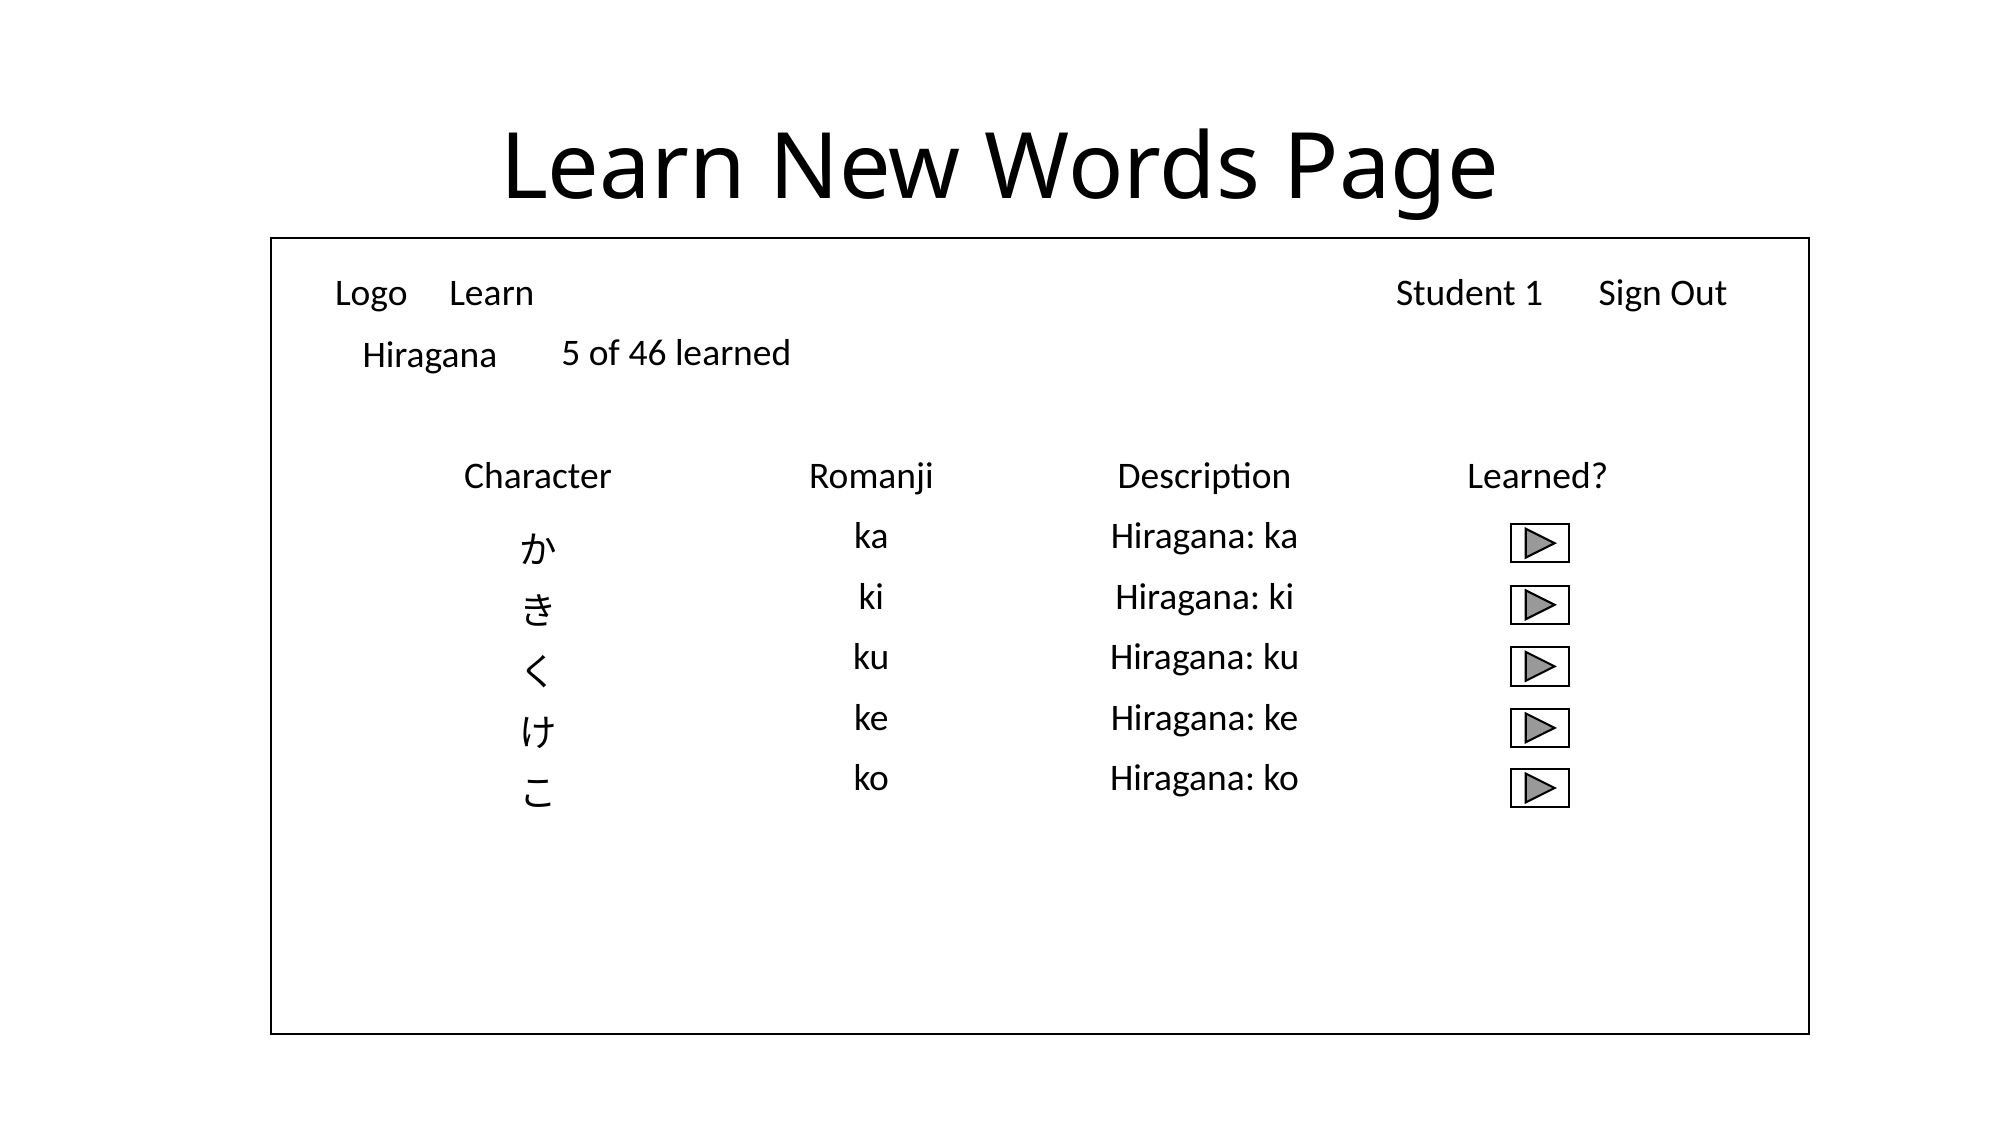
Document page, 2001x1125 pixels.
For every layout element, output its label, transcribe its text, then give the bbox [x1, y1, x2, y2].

table_header Learned? [1371, 453, 1705, 513]
table_cell [1371, 755, 1705, 815]
text_box [1510, 585, 1570, 625]
table_cell [1371, 513, 1705, 573]
table_cell Hiragana: ki [1038, 573, 1371, 634]
table_cell [1371, 634, 1705, 695]
table_header Character [371, 453, 705, 513]
table_cell ki [705, 573, 1038, 634]
table_cell か [371, 513, 705, 573]
text_box [270, 237, 1810, 1035]
table_cell ko [705, 755, 1038, 815]
table_cell き [371, 573, 705, 634]
text_box [1510, 768, 1570, 808]
text_box Learn [434, 260, 579, 321]
table_cell く [371, 634, 705, 695]
text_box [1510, 523, 1570, 563]
text_box Sign Out [1583, 260, 1760, 321]
text_box Logo [307, 260, 434, 321]
table_cell [1371, 695, 1705, 755]
table_cell Hiragana: ku [1038, 634, 1371, 695]
table_cell [1371, 573, 1705, 634]
table_cell Hiragana: ke [1038, 695, 1371, 755]
table_cell こ [371, 755, 705, 815]
table_cell Hiragana: ko [1038, 755, 1371, 815]
title Learn New Words Page [137, 59, 1863, 278]
text_box Hiragana [348, 322, 550, 383]
table_cell ke [705, 695, 1038, 755]
table_header Romanji [705, 453, 1038, 513]
table_cell ku [705, 634, 1038, 695]
text_box 5 of 46 learned [546, 320, 821, 381]
table_cell け [371, 695, 705, 755]
text_box [1510, 646, 1570, 687]
table_cell Hiragana: ka [1038, 513, 1371, 573]
table_header Description [1038, 453, 1371, 513]
text_box [1510, 708, 1570, 748]
table_cell ka [705, 513, 1038, 573]
text_box Student 1 [1381, 260, 1570, 321]
